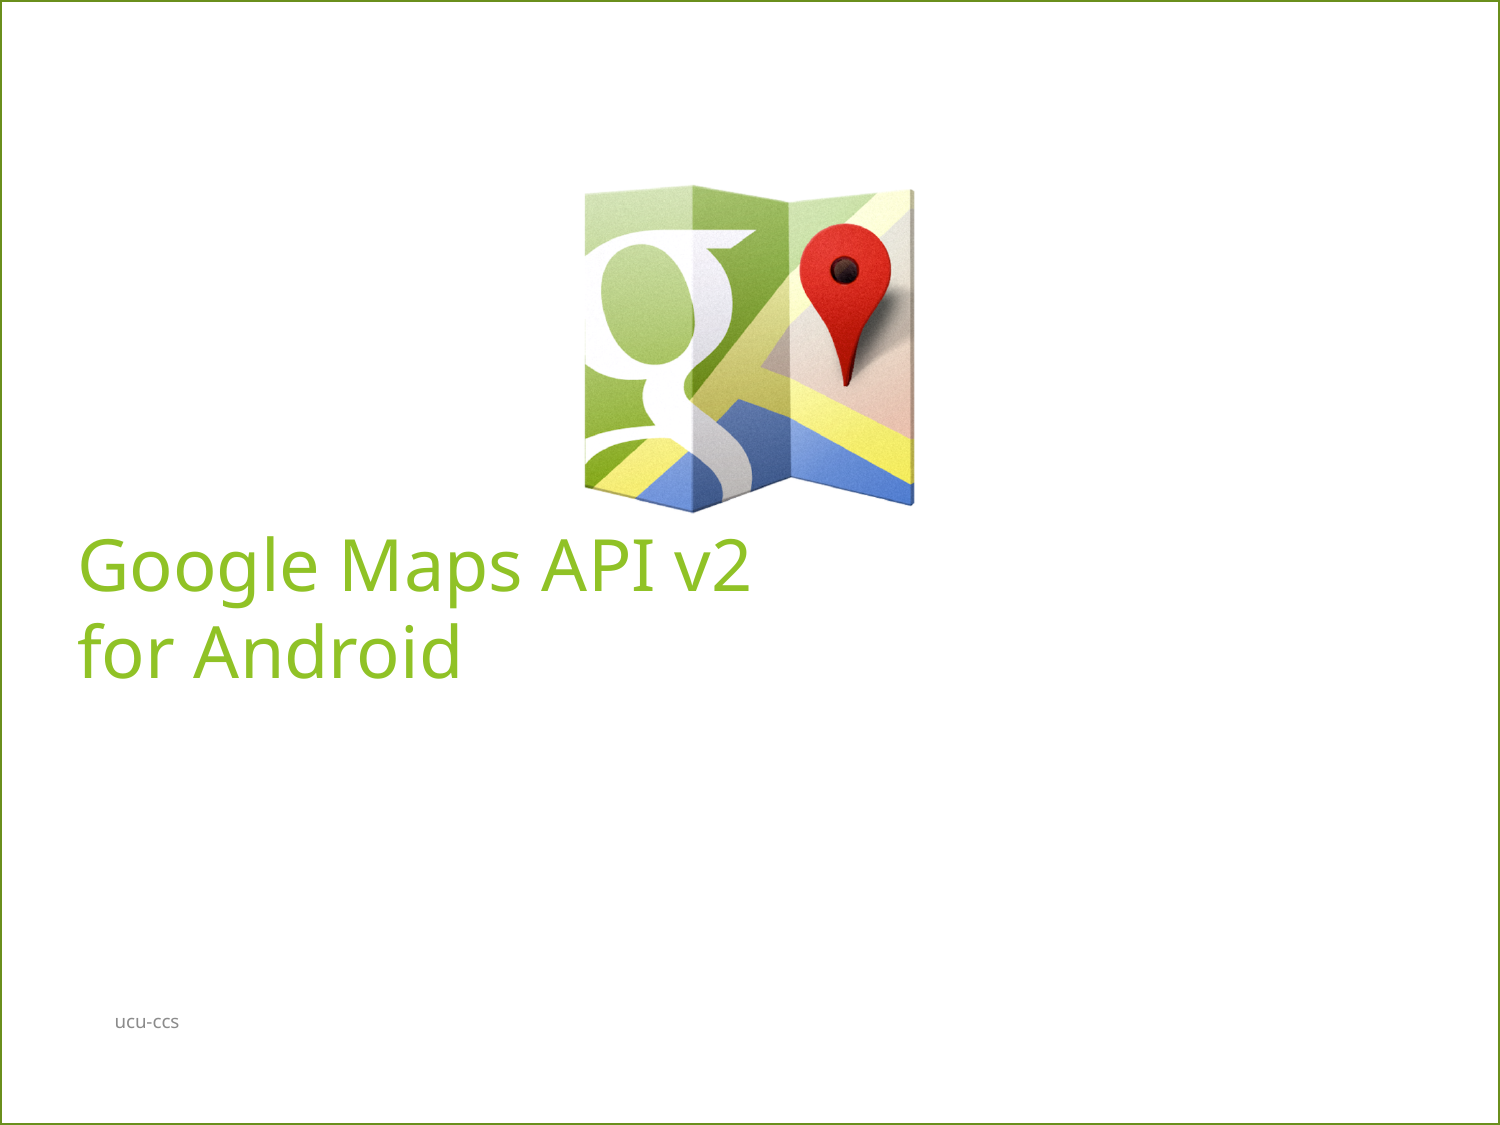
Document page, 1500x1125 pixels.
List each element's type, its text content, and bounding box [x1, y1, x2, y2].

text_box [0, 0, 1500, 1125]
text_box ucu-ccs [99, 991, 859, 1051]
text_box Google Maps API v2 for Android [62, 512, 1438, 700]
picture [574, 174, 926, 526]
